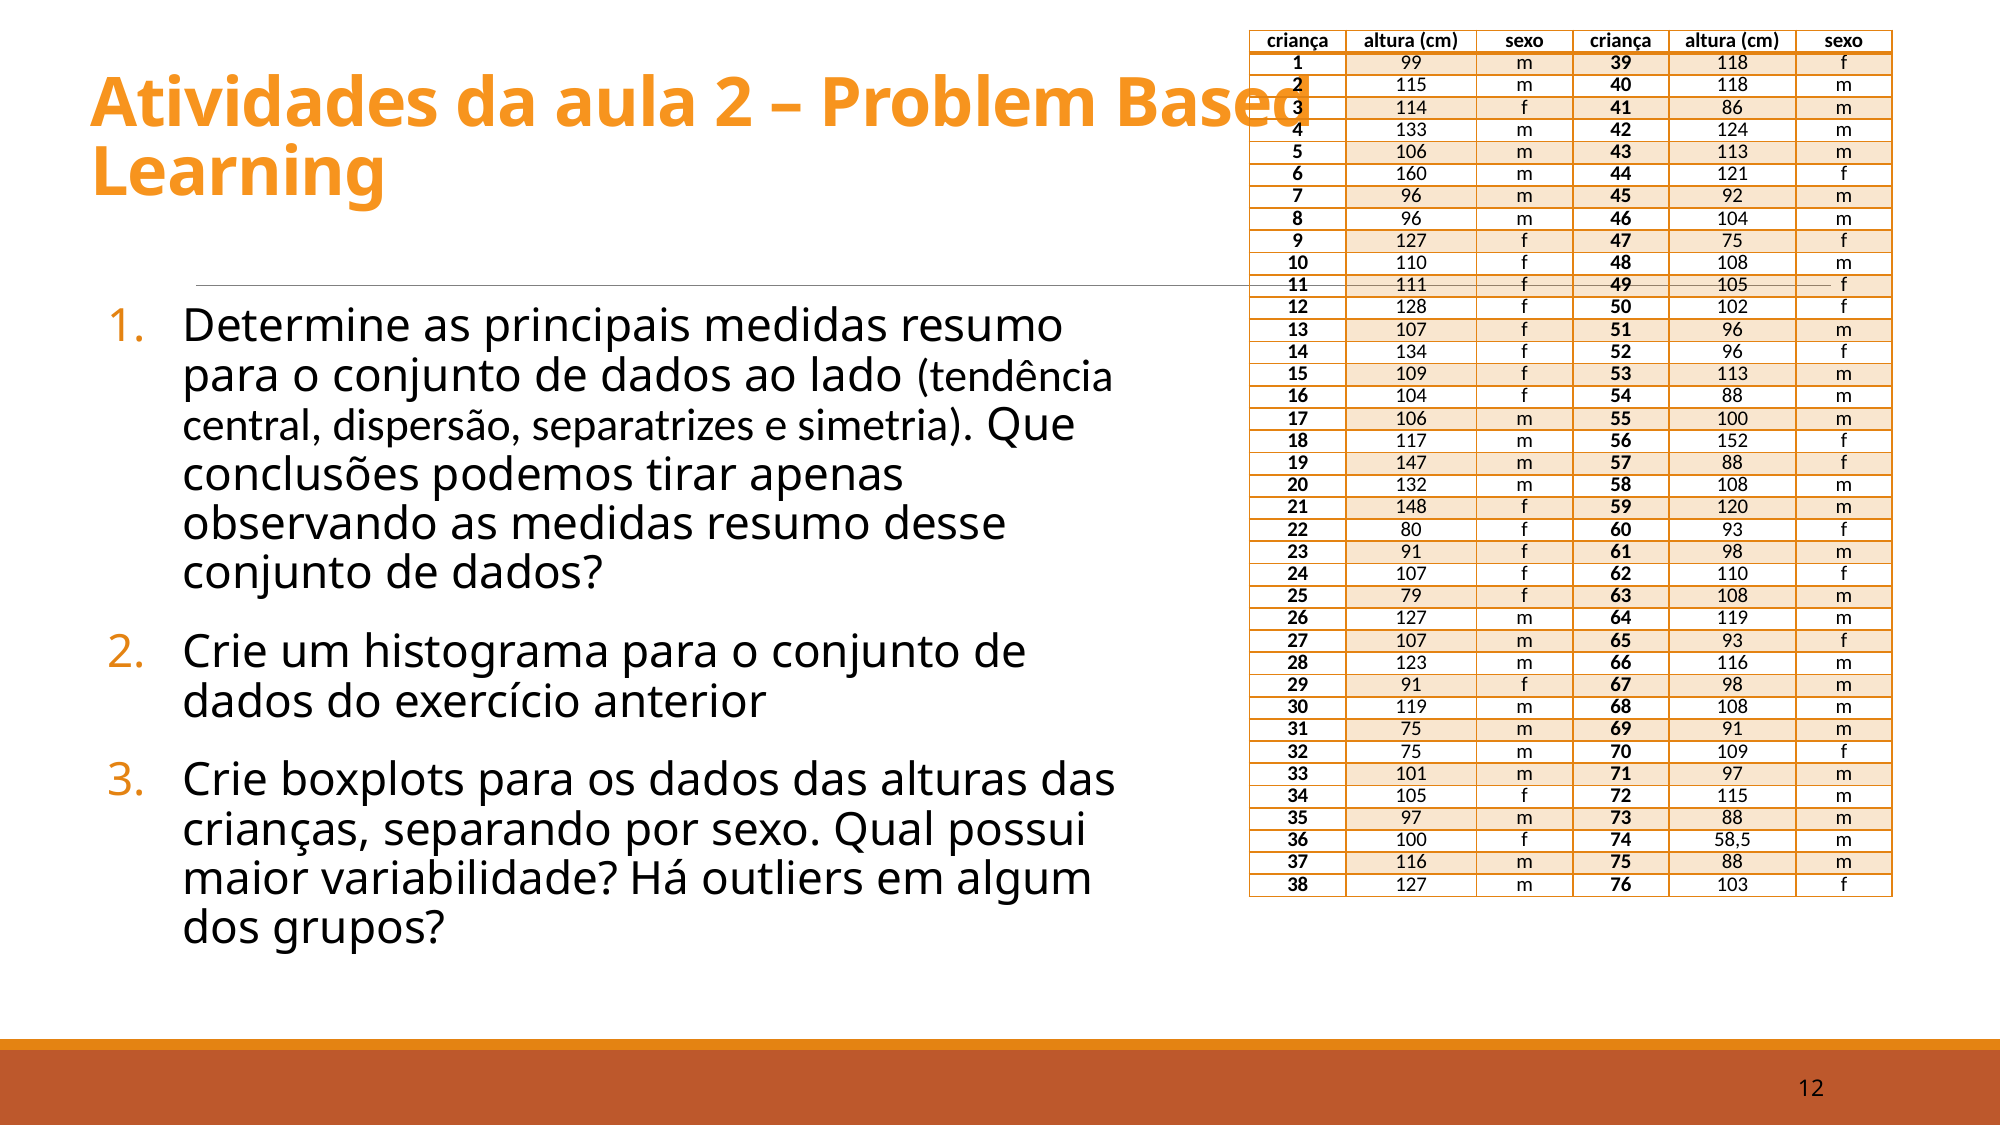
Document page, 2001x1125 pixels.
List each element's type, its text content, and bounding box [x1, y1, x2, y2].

table_cell m [1477, 55, 1572, 74]
table_cell f [1797, 298, 1891, 318]
table_cell 123 [1347, 653, 1476, 674]
table_cell 115 [1347, 76, 1476, 96]
table_cell 96 [1347, 209, 1476, 229]
table_cell f [1477, 675, 1572, 696]
table_cell m [1797, 209, 1891, 229]
table_cell 63 [1574, 587, 1668, 607]
table_cell m [1797, 653, 1891, 674]
table_cell 1 [1250, 55, 1345, 74]
table_cell m [1797, 831, 1891, 851]
table_cell 115 [1670, 786, 1795, 807]
table_cell 75 [1670, 231, 1795, 252]
table_header sexo [1477, 31, 1572, 51]
table_cell 132 [1347, 476, 1476, 496]
table_cell f [1477, 387, 1572, 407]
table_header sexo [1797, 31, 1891, 51]
table_cell 133 [1347, 120, 1476, 141]
table_cell 88 [1670, 453, 1795, 474]
table_cell 75 [1347, 742, 1476, 762]
table_cell m [1797, 609, 1891, 629]
table_cell 65 [1574, 631, 1668, 651]
table_cell f [1477, 364, 1572, 385]
table_cell 39 [1574, 55, 1668, 74]
table_cell 53 [1574, 364, 1668, 385]
table_cell 7 [1250, 187, 1345, 207]
table_cell m [1477, 476, 1572, 496]
table_cell m [1477, 142, 1572, 163]
table_cell m [1797, 98, 1891, 118]
table_cell 113 [1670, 142, 1795, 163]
table_cell 88 [1670, 853, 1795, 873]
table_cell m [1477, 409, 1572, 429]
table_cell 15 [1250, 364, 1345, 385]
table_cell 20 [1250, 476, 1345, 496]
table_cell 128 [1347, 298, 1476, 318]
table_cell 96 [1670, 342, 1795, 363]
table_cell m [1797, 253, 1891, 274]
table_cell 42 [1574, 120, 1668, 141]
table_cell 73 [1574, 809, 1668, 829]
table_cell 16 [1250, 387, 1345, 407]
table_cell f [1477, 231, 1572, 252]
table_cell f [1477, 342, 1572, 363]
table_cell 28 [1250, 653, 1345, 674]
table_cell 91 [1347, 675, 1476, 696]
table_cell f [1797, 342, 1891, 363]
table_cell 68 [1574, 698, 1668, 718]
list Determine as principais medidas resumo para o conjunto de dados ao lado (tendência central, dispersão, separatrizes e simetria). Que conclusões podemos tirar apenas observando as medidas resumo desse conjunto de dados? Crie um histograma para o conjunto de dados do exercício anterior Crie boxplots para os dados das alturas das crianças, separando por sexo. Qual possui maior variabilidade? Há outliers em algum dos grupos? [107, 294, 1158, 996]
table_cell 9 [1250, 231, 1345, 252]
table_cell 32 [1250, 742, 1345, 762]
table_cell 75 [1347, 720, 1476, 740]
table_cell m [1797, 498, 1891, 518]
table_cell 113 [1670, 364, 1795, 385]
table_cell m [1797, 675, 1891, 696]
slide_number 12 [1624, 1059, 1840, 1120]
table_cell 96 [1670, 320, 1795, 341]
table_cell 33 [1250, 764, 1345, 785]
table_cell 114 [1347, 98, 1476, 118]
table_cell m [1797, 720, 1891, 740]
table_cell f [1797, 165, 1891, 185]
table_cell m [1477, 720, 1572, 740]
table_cell 34 [1250, 786, 1345, 807]
table_cell 60 [1574, 520, 1668, 540]
table_cell m [1477, 653, 1572, 674]
table_header altura (cm) [1670, 31, 1795, 51]
table_cell f [1477, 298, 1572, 318]
title Atividades da aula 2 – Problem Based Learning [75, 61, 1249, 217]
table_cell 74 [1574, 831, 1668, 851]
table_cell 104 [1347, 387, 1476, 407]
table_cell 62 [1574, 564, 1668, 585]
table_cell f [1797, 742, 1891, 762]
table_cell 103 [1670, 875, 1795, 896]
table_cell m [1477, 609, 1572, 629]
table_cell 109 [1670, 742, 1795, 762]
table_cell 134 [1347, 342, 1476, 363]
table_cell 12 [1250, 298, 1345, 318]
table_cell 29 [1250, 675, 1345, 696]
table_cell f [1797, 55, 1891, 74]
table_cell 24 [1250, 564, 1345, 585]
table_cell m [1477, 698, 1572, 718]
table_cell 19 [1250, 453, 1345, 474]
table_cell m [1477, 165, 1572, 185]
table_cell m [1797, 587, 1891, 607]
table_cell 80 [1347, 520, 1476, 540]
table_cell 72 [1574, 786, 1668, 807]
table_cell 37 [1250, 853, 1345, 873]
table_cell m [1477, 76, 1572, 96]
table_cell 21 [1250, 498, 1345, 518]
table_cell 107 [1347, 320, 1476, 341]
table_cell 98 [1670, 542, 1795, 563]
table_cell f [1477, 564, 1572, 585]
table_cell m [1797, 387, 1891, 407]
table_cell 3 [1250, 98, 1345, 118]
table_cell 26 [1250, 609, 1345, 629]
table_cell m [1797, 76, 1891, 96]
table_cell 36 [1250, 831, 1345, 851]
table_cell f [1477, 498, 1572, 518]
table_cell 8 [1250, 209, 1345, 229]
table_cell m [1797, 364, 1891, 385]
table_cell 44 [1574, 165, 1668, 185]
table_cell 152 [1670, 431, 1795, 452]
table_cell m [1477, 431, 1572, 452]
table_cell 40 [1574, 76, 1668, 96]
table_cell 97 [1670, 764, 1795, 785]
table_cell 118 [1670, 76, 1795, 96]
table_cell m [1477, 809, 1572, 829]
table_cell 127 [1347, 231, 1476, 252]
table_cell 4 [1250, 120, 1345, 141]
table_cell f [1477, 587, 1572, 607]
table_cell f [1797, 453, 1891, 474]
table_cell 69 [1574, 720, 1668, 740]
table_cell f [1797, 276, 1891, 296]
table_header criança [1574, 31, 1668, 51]
table_cell 54 [1574, 387, 1668, 407]
table_cell f [1477, 786, 1572, 807]
table_cell 30 [1250, 698, 1345, 718]
table_cell 5 [1250, 142, 1345, 163]
table_cell 106 [1347, 142, 1476, 163]
table_cell 47 [1574, 231, 1668, 252]
table_cell m [1797, 853, 1891, 873]
table_cell m [1477, 764, 1572, 785]
table_header criança [1250, 31, 1345, 51]
table_cell 79 [1347, 587, 1476, 607]
table_cell 101 [1347, 764, 1476, 785]
table_cell 70 [1574, 742, 1668, 762]
table_cell 91 [1347, 542, 1476, 563]
table_cell m [1797, 187, 1891, 207]
table_cell 107 [1347, 631, 1476, 651]
table_cell 35 [1250, 809, 1345, 829]
table_cell 27 [1250, 631, 1345, 651]
table_cell 102 [1670, 298, 1795, 318]
table_cell 118 [1670, 55, 1795, 74]
table_cell 46 [1574, 209, 1668, 229]
table_cell m [1797, 142, 1891, 163]
table_cell 49 [1574, 276, 1668, 296]
table_cell 124 [1670, 120, 1795, 141]
table_cell 111 [1347, 276, 1476, 296]
table_cell f [1477, 320, 1572, 341]
table_cell 108 [1670, 253, 1795, 274]
table_cell 121 [1670, 165, 1795, 185]
table_cell f [1797, 631, 1891, 651]
table_cell m [1797, 786, 1891, 807]
table_cell 127 [1347, 609, 1476, 629]
table_cell 119 [1670, 609, 1795, 629]
table_cell 91 [1670, 720, 1795, 740]
table_cell 76 [1574, 875, 1668, 896]
table_cell 117 [1347, 431, 1476, 452]
table_cell f [1797, 564, 1891, 585]
table_cell 67 [1574, 675, 1668, 696]
table_cell 45 [1574, 187, 1668, 207]
table_cell f [1477, 98, 1572, 118]
table_cell 18 [1250, 431, 1345, 452]
table_cell 92 [1670, 187, 1795, 207]
table_cell 160 [1347, 165, 1476, 185]
table_cell 31 [1250, 720, 1345, 740]
table_cell m [1797, 809, 1891, 829]
table_cell 105 [1670, 276, 1795, 296]
table_cell 11 [1250, 276, 1345, 296]
table_cell 119 [1347, 698, 1476, 718]
table_cell 108 [1670, 698, 1795, 718]
table_cell m [1477, 209, 1572, 229]
table_cell 6 [1250, 165, 1345, 185]
table_cell 58 [1574, 476, 1668, 496]
table_cell 99 [1347, 55, 1476, 74]
table_cell 93 [1670, 631, 1795, 651]
table_cell f [1477, 276, 1572, 296]
table_cell 22 [1250, 520, 1345, 540]
table_cell m [1477, 631, 1572, 651]
table_cell m [1797, 698, 1891, 718]
table_cell 110 [1670, 564, 1795, 585]
table_cell 38 [1250, 875, 1345, 896]
table_cell 107 [1347, 564, 1476, 585]
table_cell 116 [1670, 653, 1795, 674]
table_cell 75 [1574, 853, 1668, 873]
table_cell 25 [1250, 587, 1345, 607]
table_cell 120 [1670, 498, 1795, 518]
table_cell 64 [1574, 609, 1668, 629]
table_cell f [1477, 831, 1572, 851]
table_cell 71 [1574, 764, 1668, 785]
table_cell 93 [1670, 520, 1795, 540]
table_cell 106 [1347, 409, 1476, 429]
table_cell 108 [1670, 476, 1795, 496]
table_cell m [1477, 875, 1572, 896]
table_cell 66 [1574, 653, 1668, 674]
table_cell 88 [1670, 809, 1795, 829]
table_cell 14 [1250, 342, 1345, 363]
table_cell 57 [1574, 453, 1668, 474]
table_cell 100 [1670, 409, 1795, 429]
table_cell m [1797, 409, 1891, 429]
table_cell 48 [1574, 253, 1668, 274]
table_cell 52 [1574, 342, 1668, 363]
table_cell 61 [1574, 542, 1668, 563]
table_cell 127 [1347, 875, 1476, 896]
table_cell 43 [1574, 142, 1668, 163]
table_cell 56 [1574, 431, 1668, 452]
table_cell m [1477, 742, 1572, 762]
table_cell 41 [1574, 98, 1668, 118]
table_cell 17 [1250, 409, 1345, 429]
table_cell f [1797, 875, 1891, 896]
table_cell 10 [1250, 253, 1345, 274]
table_cell 51 [1574, 320, 1668, 341]
table_cell 96 [1347, 187, 1476, 207]
table_cell m [1797, 320, 1891, 341]
table_cell 108 [1670, 587, 1795, 607]
table_cell m [1797, 476, 1891, 496]
table_cell 88 [1670, 387, 1795, 407]
table_cell 23 [1250, 542, 1345, 563]
table_cell f [1477, 520, 1572, 540]
table_cell 97 [1347, 809, 1476, 829]
table_cell f [1477, 542, 1572, 563]
table_cell 100 [1347, 831, 1476, 851]
table_cell 50 [1574, 298, 1668, 318]
table_cell m [1797, 542, 1891, 563]
table_cell 55 [1574, 409, 1668, 429]
table_cell 109 [1347, 364, 1476, 385]
table_cell 86 [1670, 98, 1795, 118]
table_cell 98 [1670, 675, 1795, 696]
table_cell 104 [1670, 209, 1795, 229]
table_cell f [1797, 431, 1891, 452]
table_cell m [1477, 120, 1572, 141]
table_cell 2 [1250, 76, 1345, 96]
table_cell 147 [1347, 453, 1476, 474]
table_cell m [1797, 120, 1891, 141]
table_header altura (cm) [1347, 31, 1476, 51]
table_cell f [1797, 520, 1891, 540]
table_cell 105 [1347, 786, 1476, 807]
table_cell f [1797, 231, 1891, 252]
table_cell 13 [1250, 320, 1345, 341]
table_cell m [1477, 453, 1572, 474]
table_cell m [1477, 853, 1572, 873]
table_cell 58,5 [1670, 831, 1795, 851]
table_cell 59 [1574, 498, 1668, 518]
table_cell 116 [1347, 853, 1476, 873]
table_cell 148 [1347, 498, 1476, 518]
table_cell m [1477, 187, 1572, 207]
table_cell f [1477, 253, 1572, 274]
table_cell 110 [1347, 253, 1476, 274]
table_cell m [1797, 764, 1891, 785]
